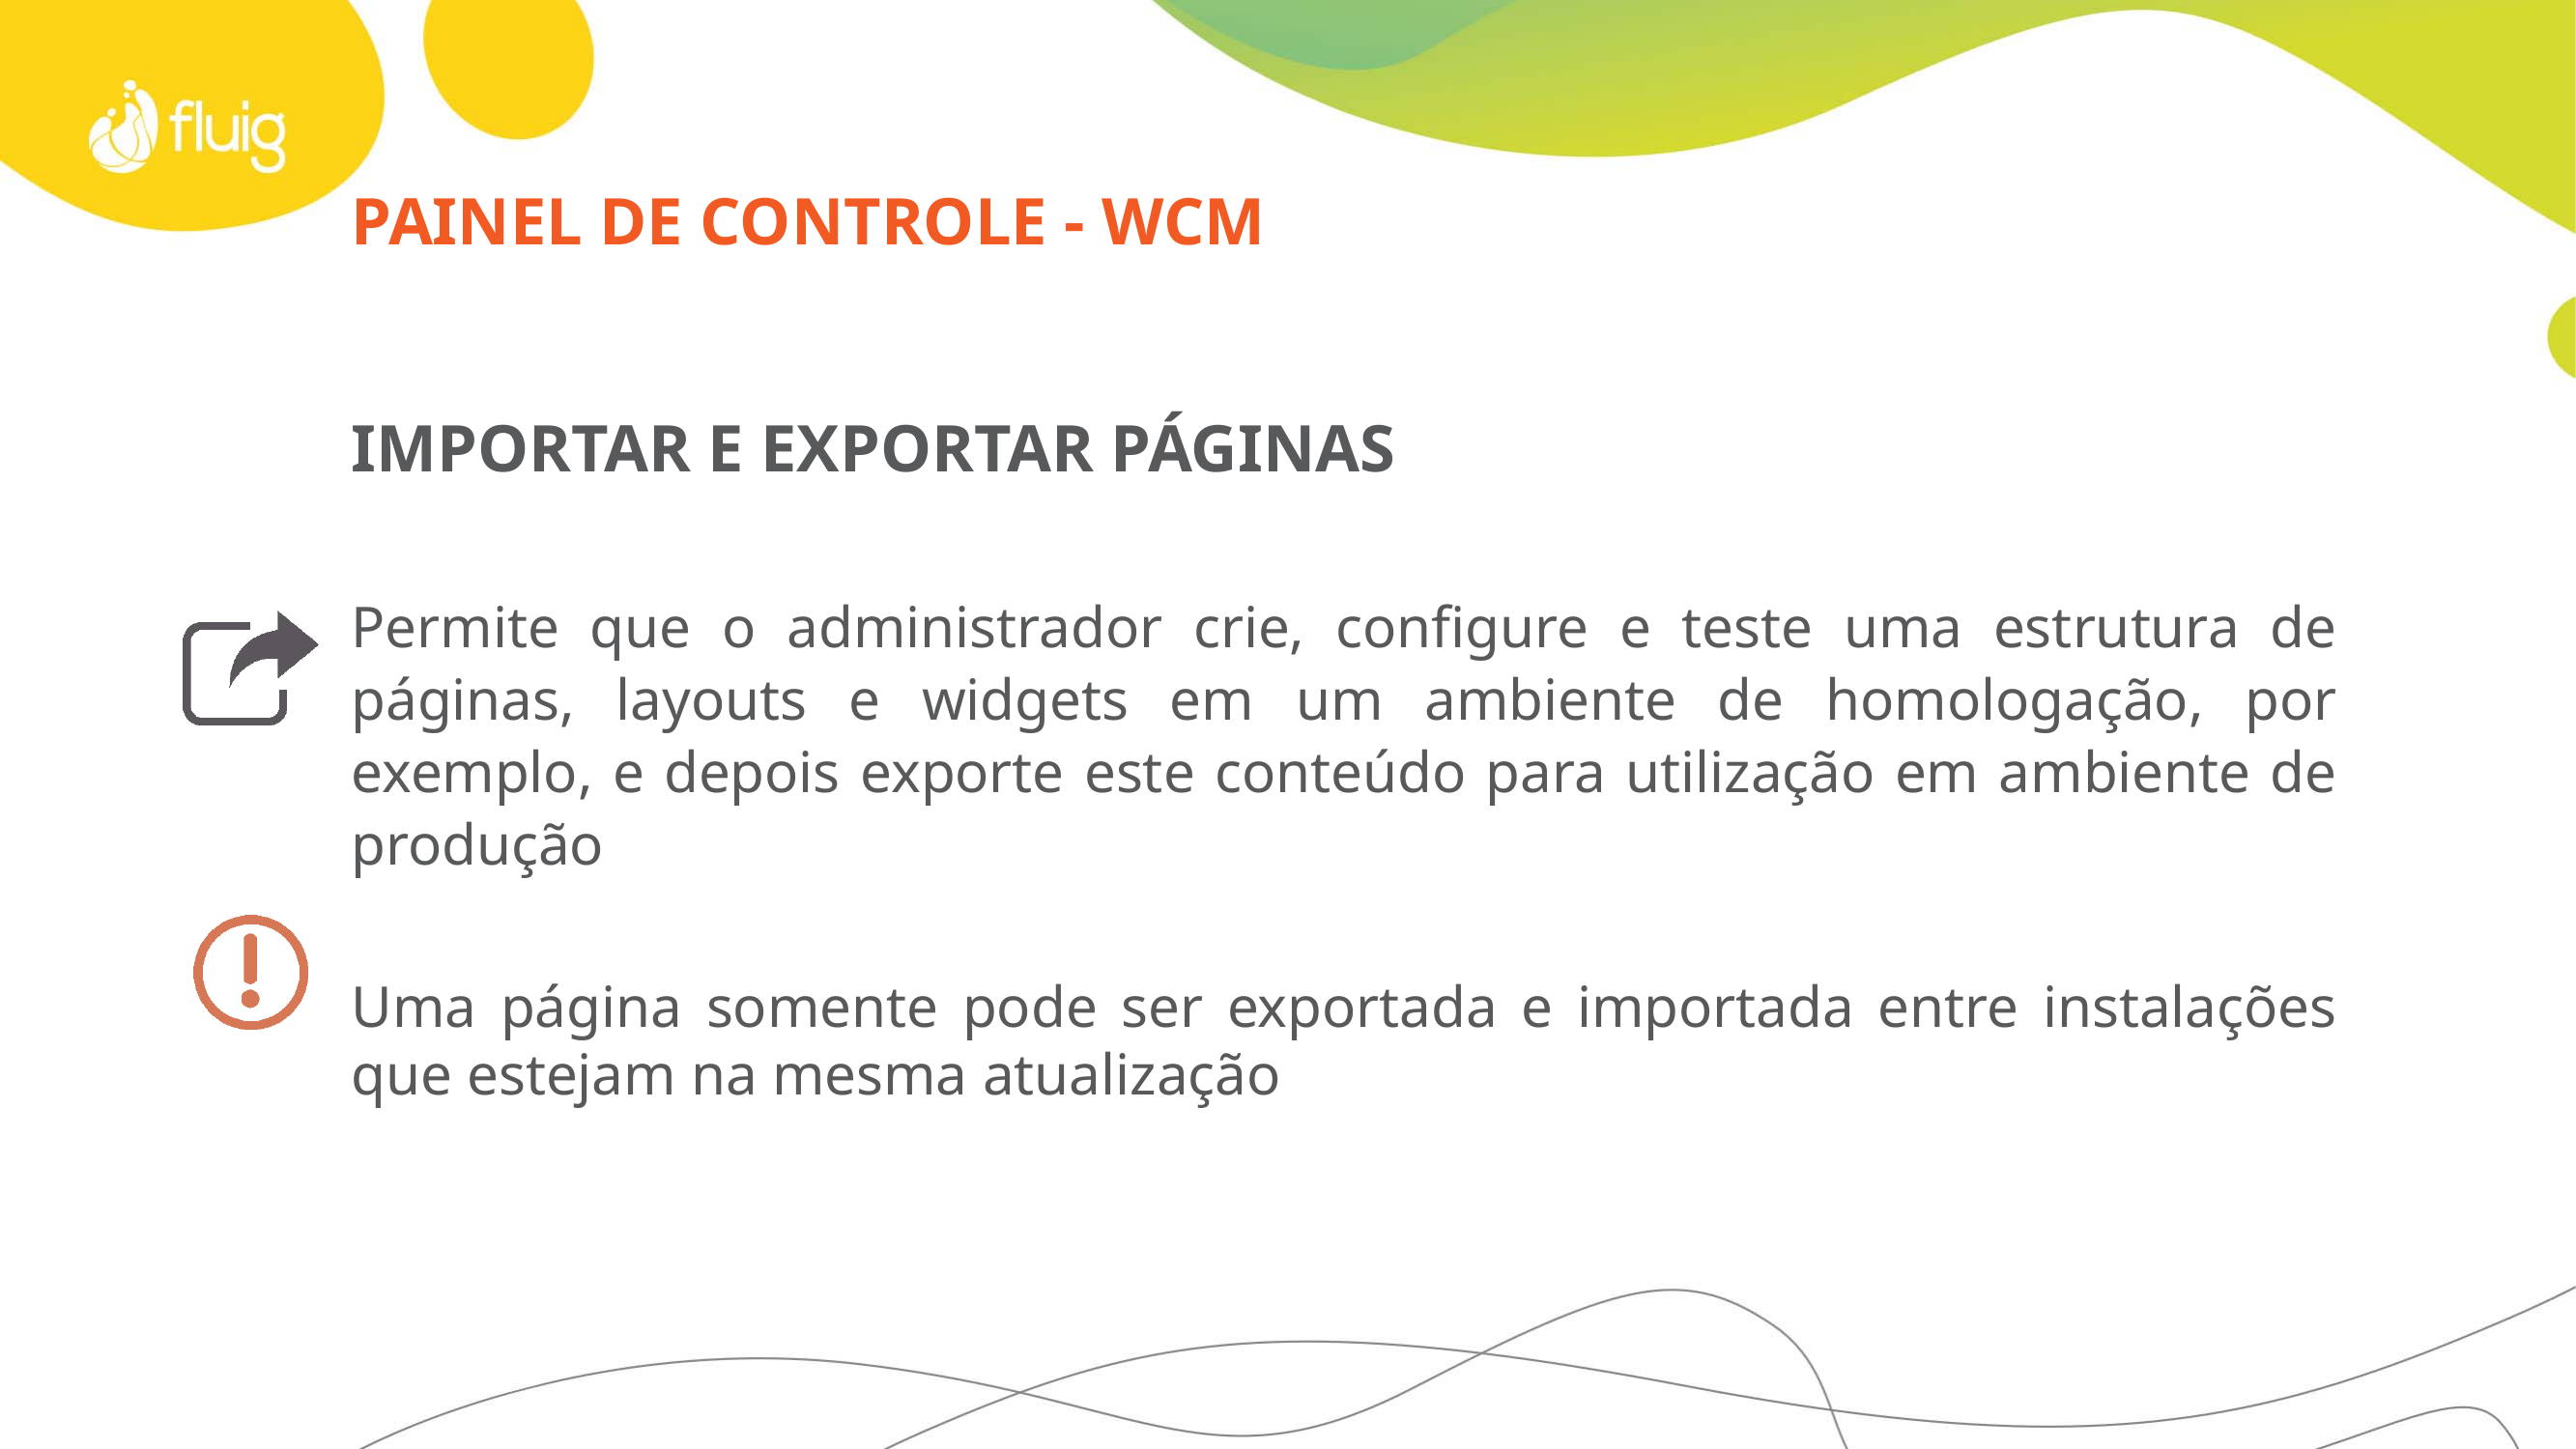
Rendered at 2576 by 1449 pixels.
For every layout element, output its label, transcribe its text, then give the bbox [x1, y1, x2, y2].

title Painel de controle - wcm [336, 173, 2352, 379]
picture [0, 0, 2576, 1449]
list IMPORTAR E EXPORTAR PÁGINAS Permite que o administrador crie, configure e teste uma estrutura de páginas, layouts e widgets em um ambiente de homologação, por exemplo, e depois exporte este conteúdo para utilização em ambiente de produção Uma página somente pode ser exportada e importada entre instalações que estejam na mesma atualização [336, 400, 2352, 1277]
